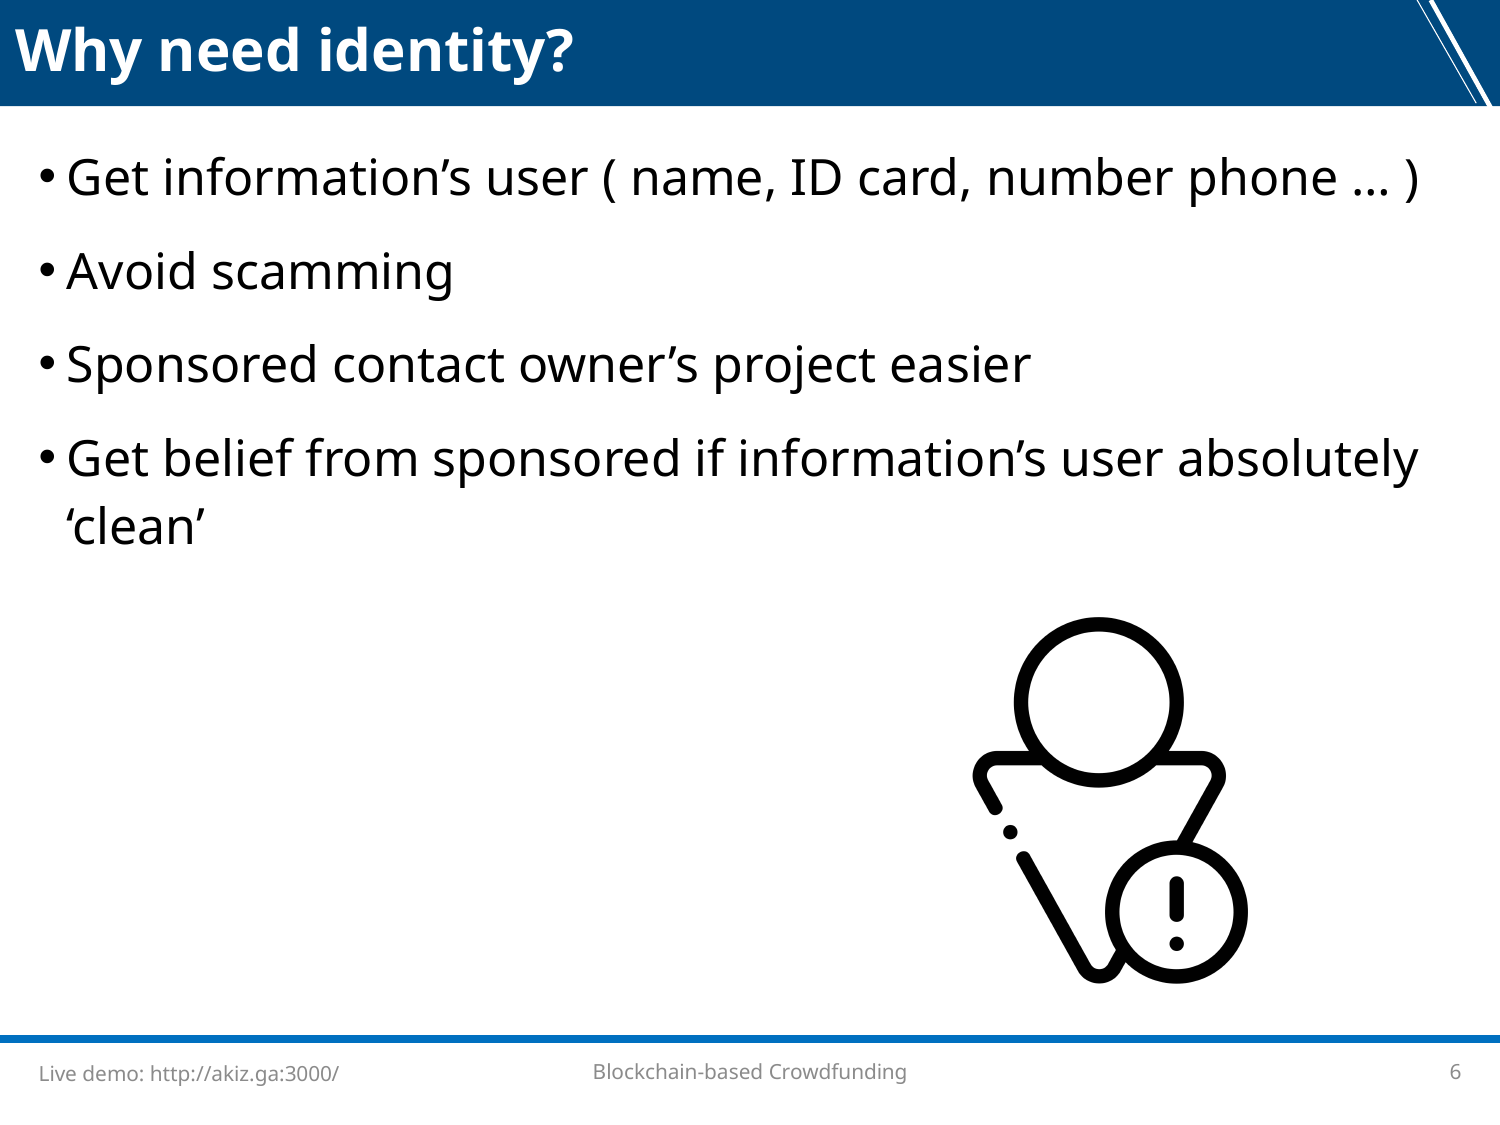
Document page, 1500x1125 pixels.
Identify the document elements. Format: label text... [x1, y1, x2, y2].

slide_number Live demo: http://akiz.ga:3000/ [23, 1042, 362, 1103]
slide_number 6 [1138, 1042, 1477, 1103]
picture [918, 605, 1308, 996]
list Why need identity? [0, 0, 1500, 107]
footer Blockchain-based Crowdfunding [496, 1042, 1004, 1103]
list Get information’s user ( name, ID card, number phone … ) Avoid scamming Sponsored contact owner’s project easier Get belief from sponsored if information’s user absolutely ‘clean’ [23, 129, 1477, 1015]
